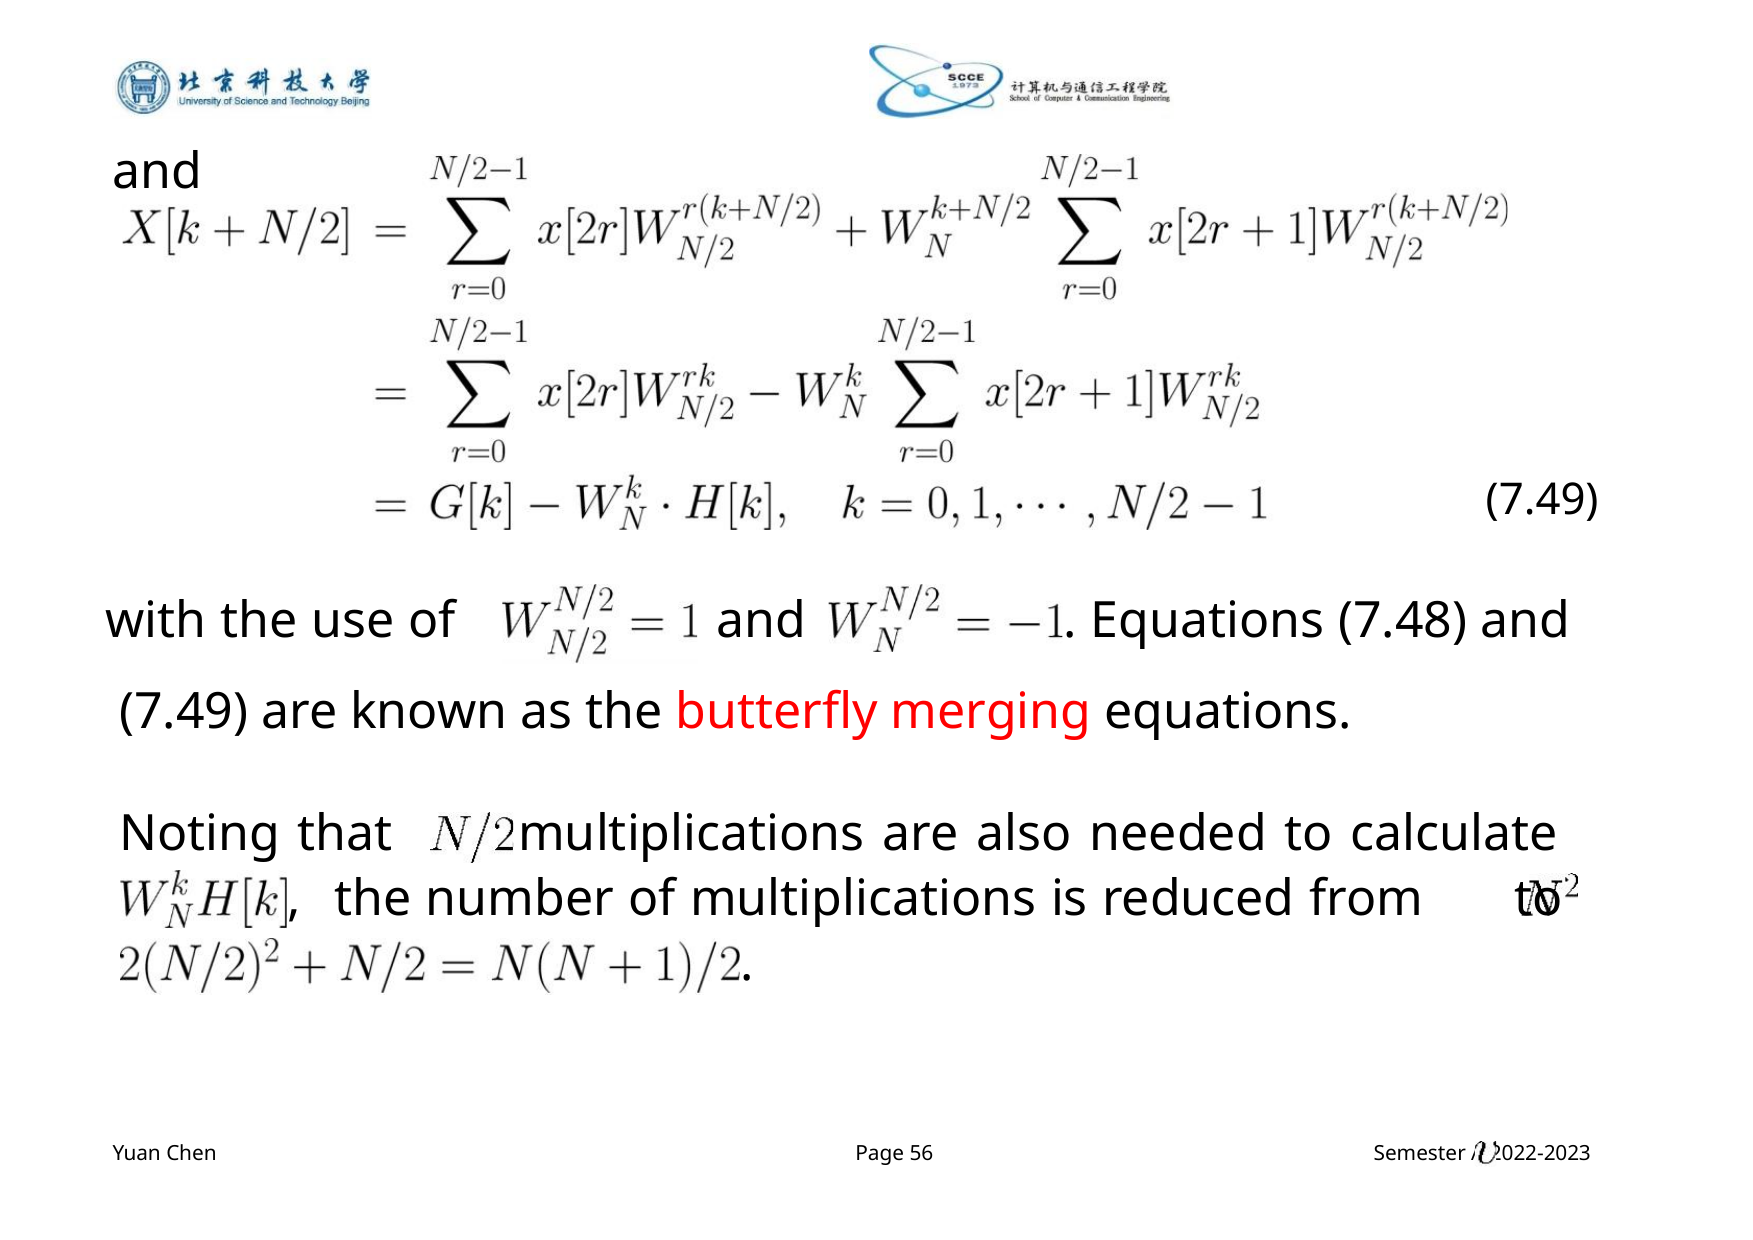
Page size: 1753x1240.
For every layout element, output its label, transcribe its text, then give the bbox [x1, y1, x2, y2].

text_box with the use of [105, 586, 508, 648]
text_box [869, 43, 1174, 119]
text_box Yuan Chen [112, 1139, 250, 1165]
text_box [1474, 1141, 1497, 1170]
text_box and [716, 586, 835, 648]
text_box (7.49) are known as the butterfly merging equations. Noting that multiplications are also needed to calculate [119, 678, 1673, 861]
text_box Page 56 [855, 1139, 965, 1165]
text_box [828, 584, 1063, 654]
text_box . Equations (7.48) and [1063, 586, 1660, 648]
text_box Semester A 2022-2023 [1373, 1139, 1643, 1165]
text_box [122, 154, 1508, 533]
text_box [120, 938, 740, 995]
text_box (7.49) [1485, 469, 1650, 523]
text_box [112, 58, 372, 119]
text_box and [112, 138, 760, 199]
text_box [502, 584, 698, 664]
text_box , the number of multiplications is reduced from to . [287, 864, 1673, 991]
text_box [120, 870, 287, 930]
